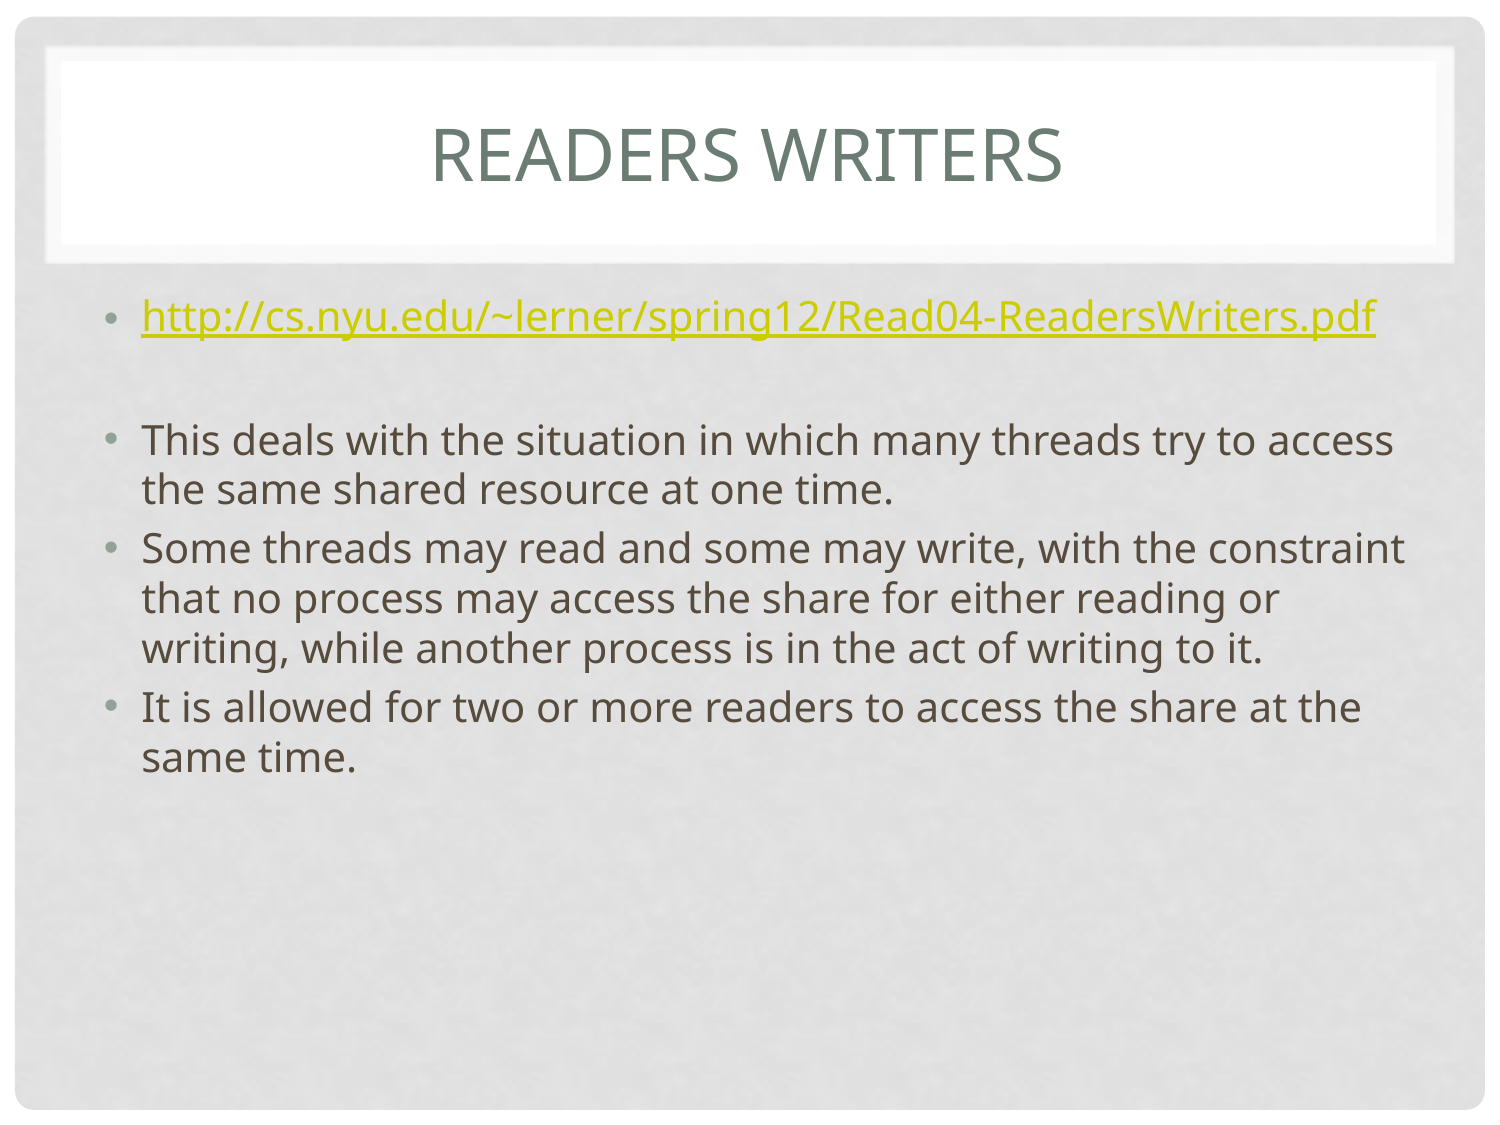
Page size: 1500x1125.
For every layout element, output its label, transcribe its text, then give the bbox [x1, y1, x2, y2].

title Readers writers [69, 66, 1425, 238]
list http://cs.nyu.edu/~lerner/spring12/Read04-ReadersWriters.pdf This deals with the situation in which many threads try to access the same shared resource at one time. Some threads may read and some may write, with the constraint that no process may access the share for either reading or writing, while another process is in the act of writing to it. It is allowed for two or more readers to access the share at the same time. [69, 281, 1438, 1005]
